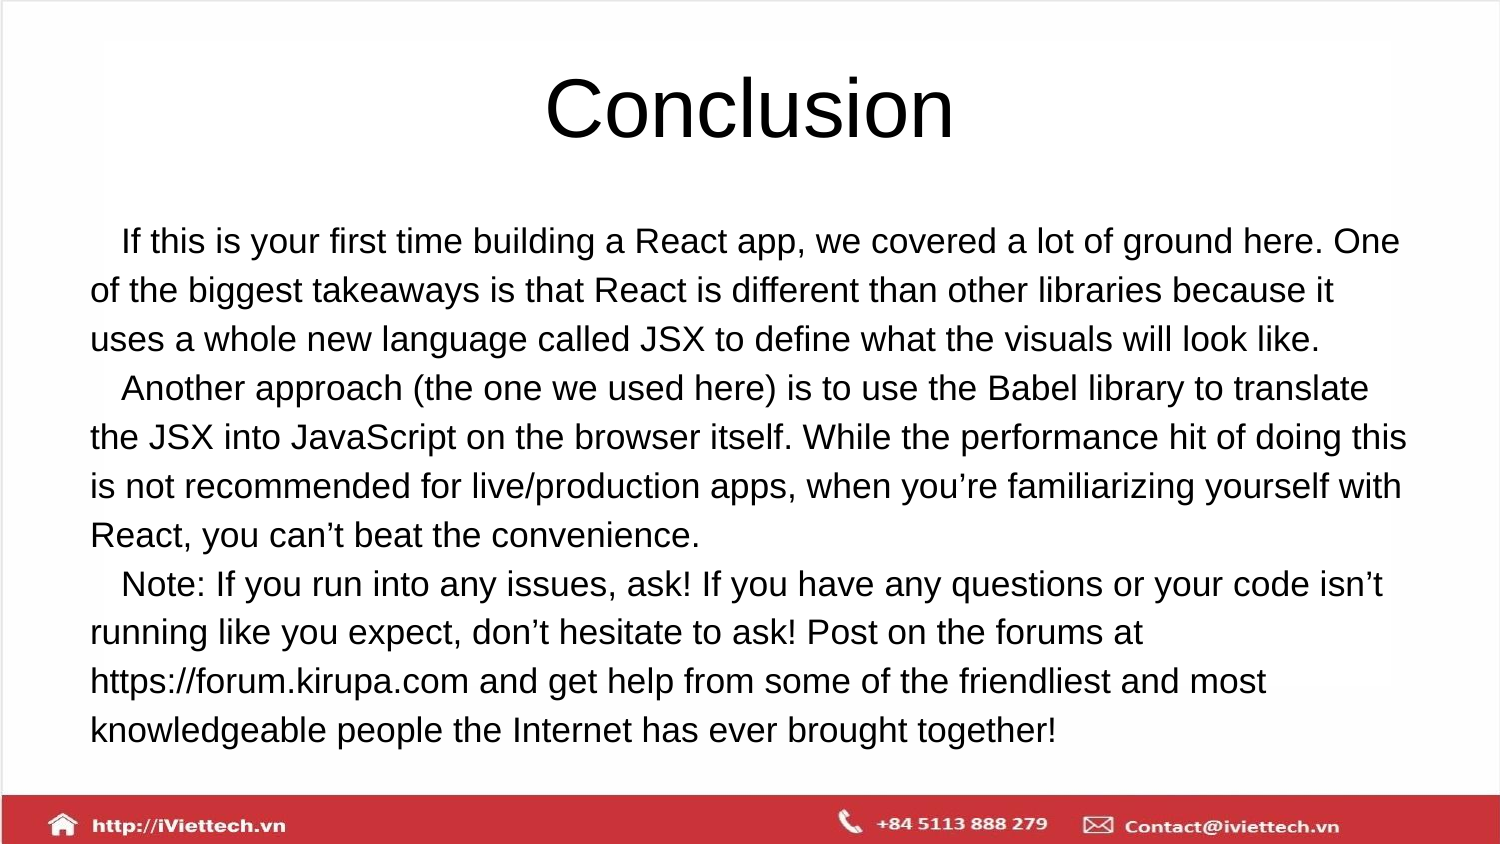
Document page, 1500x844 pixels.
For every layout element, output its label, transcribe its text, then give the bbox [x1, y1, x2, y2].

picture [0, 0, 1500, 844]
title Conclusion [75, 33, 1425, 175]
list If this is your first time building a React app, we covered a lot of ground here. One of the biggest takeaways is that React is different than other libraries because it uses a whole new language called JSX to define what the visuals will look like. Another approach (the one we used here) is to use the Babel library to translate the JSX into JavaScript on the browser itself. While the performance hit of doing this is not recommended for live/production apps, when you’re familiarizing yourself with React, you can’t beat the convenience. Note: If you run into any issues, ask! If you have any questions or your code isn’t running like you expect, don’t hesitate to ask! Post on the forums at https://forum.kirupa.com and get help from some of the friendliest and most knowledgeable people the Internet has ever brought together! [75, 196, 1425, 754]
